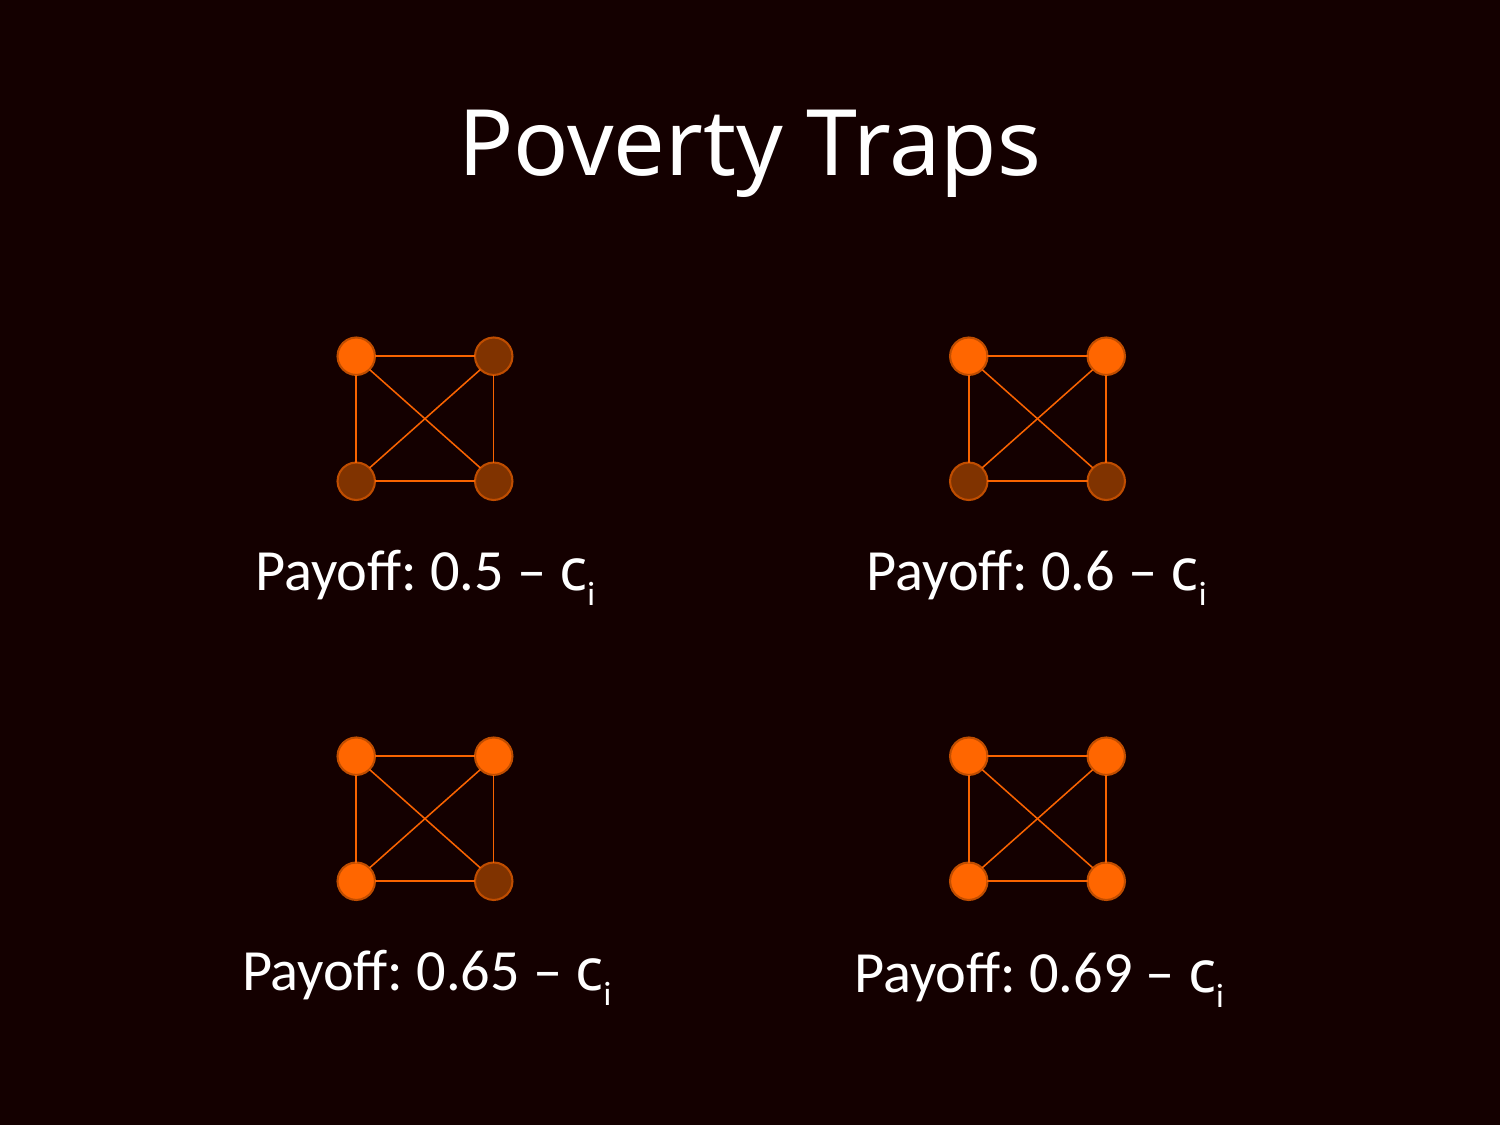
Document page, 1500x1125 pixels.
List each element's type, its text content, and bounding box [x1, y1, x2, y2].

text_box [1085, 735, 1128, 777]
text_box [987, 362, 1087, 475]
text_box [947, 860, 988, 903]
title Poverty Traps [75, 45, 1425, 233]
text_box [474, 860, 515, 903]
text_box [1086, 860, 1128, 903]
text_box Payoff: 0.6 – ci [852, 525, 1222, 620]
text_box [335, 735, 377, 777]
text_box [335, 460, 376, 503]
text_box Payoff: 0.65 – ci [227, 924, 627, 1020]
text_box [473, 335, 515, 378]
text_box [987, 763, 1087, 875]
text_box Payoff: 0.69 – ci [839, 926, 1239, 1022]
text_box [1085, 335, 1128, 378]
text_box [375, 763, 475, 875]
text_box [335, 335, 377, 378]
text_box [473, 735, 515, 778]
text_box [947, 735, 990, 777]
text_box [375, 362, 475, 475]
text_box [474, 460, 515, 503]
text_box [335, 860, 376, 903]
text_box Payoff: 0.5 – ci [240, 525, 611, 620]
text_box [947, 460, 988, 503]
text_box [947, 335, 990, 378]
text_box [1086, 460, 1128, 503]
